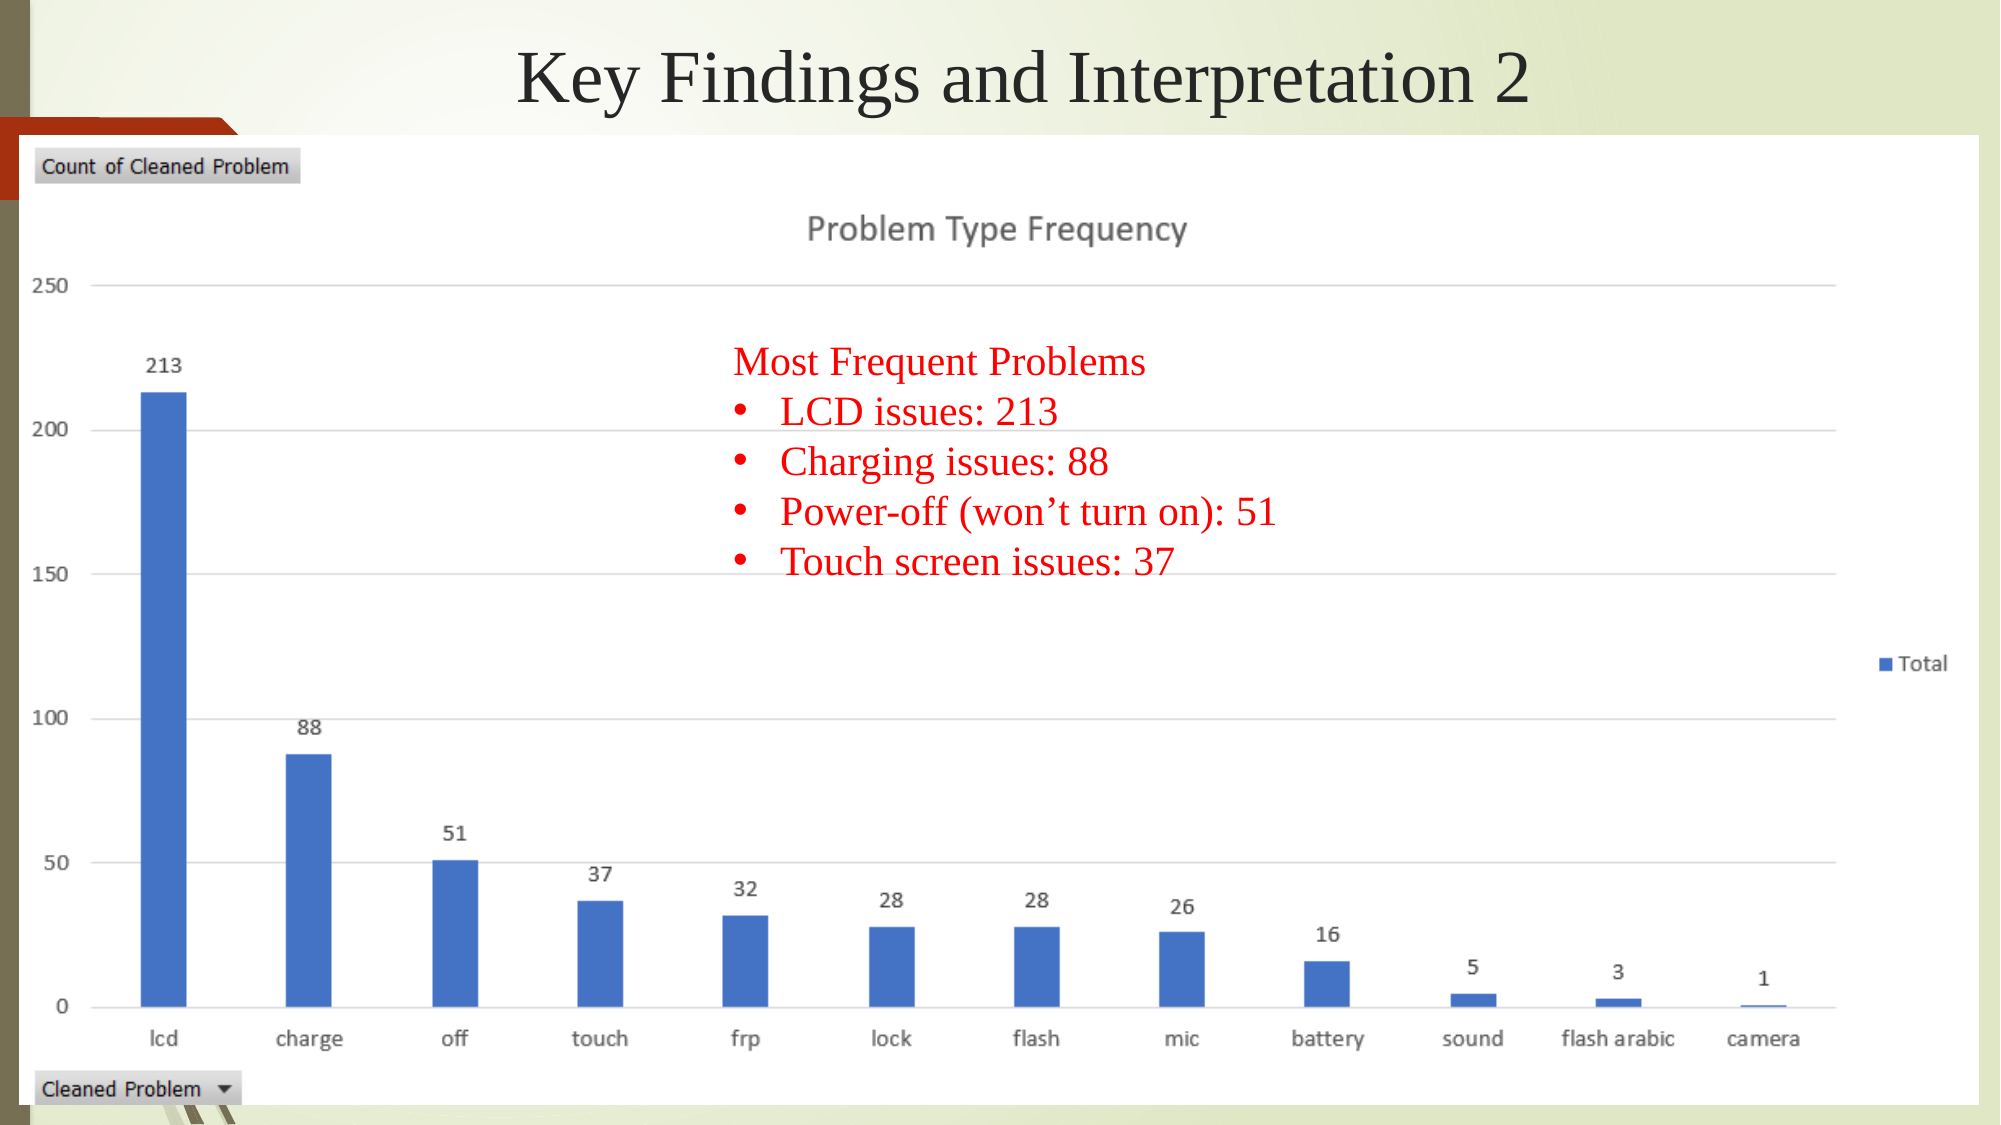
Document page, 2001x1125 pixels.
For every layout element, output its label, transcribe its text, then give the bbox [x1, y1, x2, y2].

picture [18, 135, 1979, 1105]
title Key Findings and Interpretation 2 [339, 20, 1710, 132]
